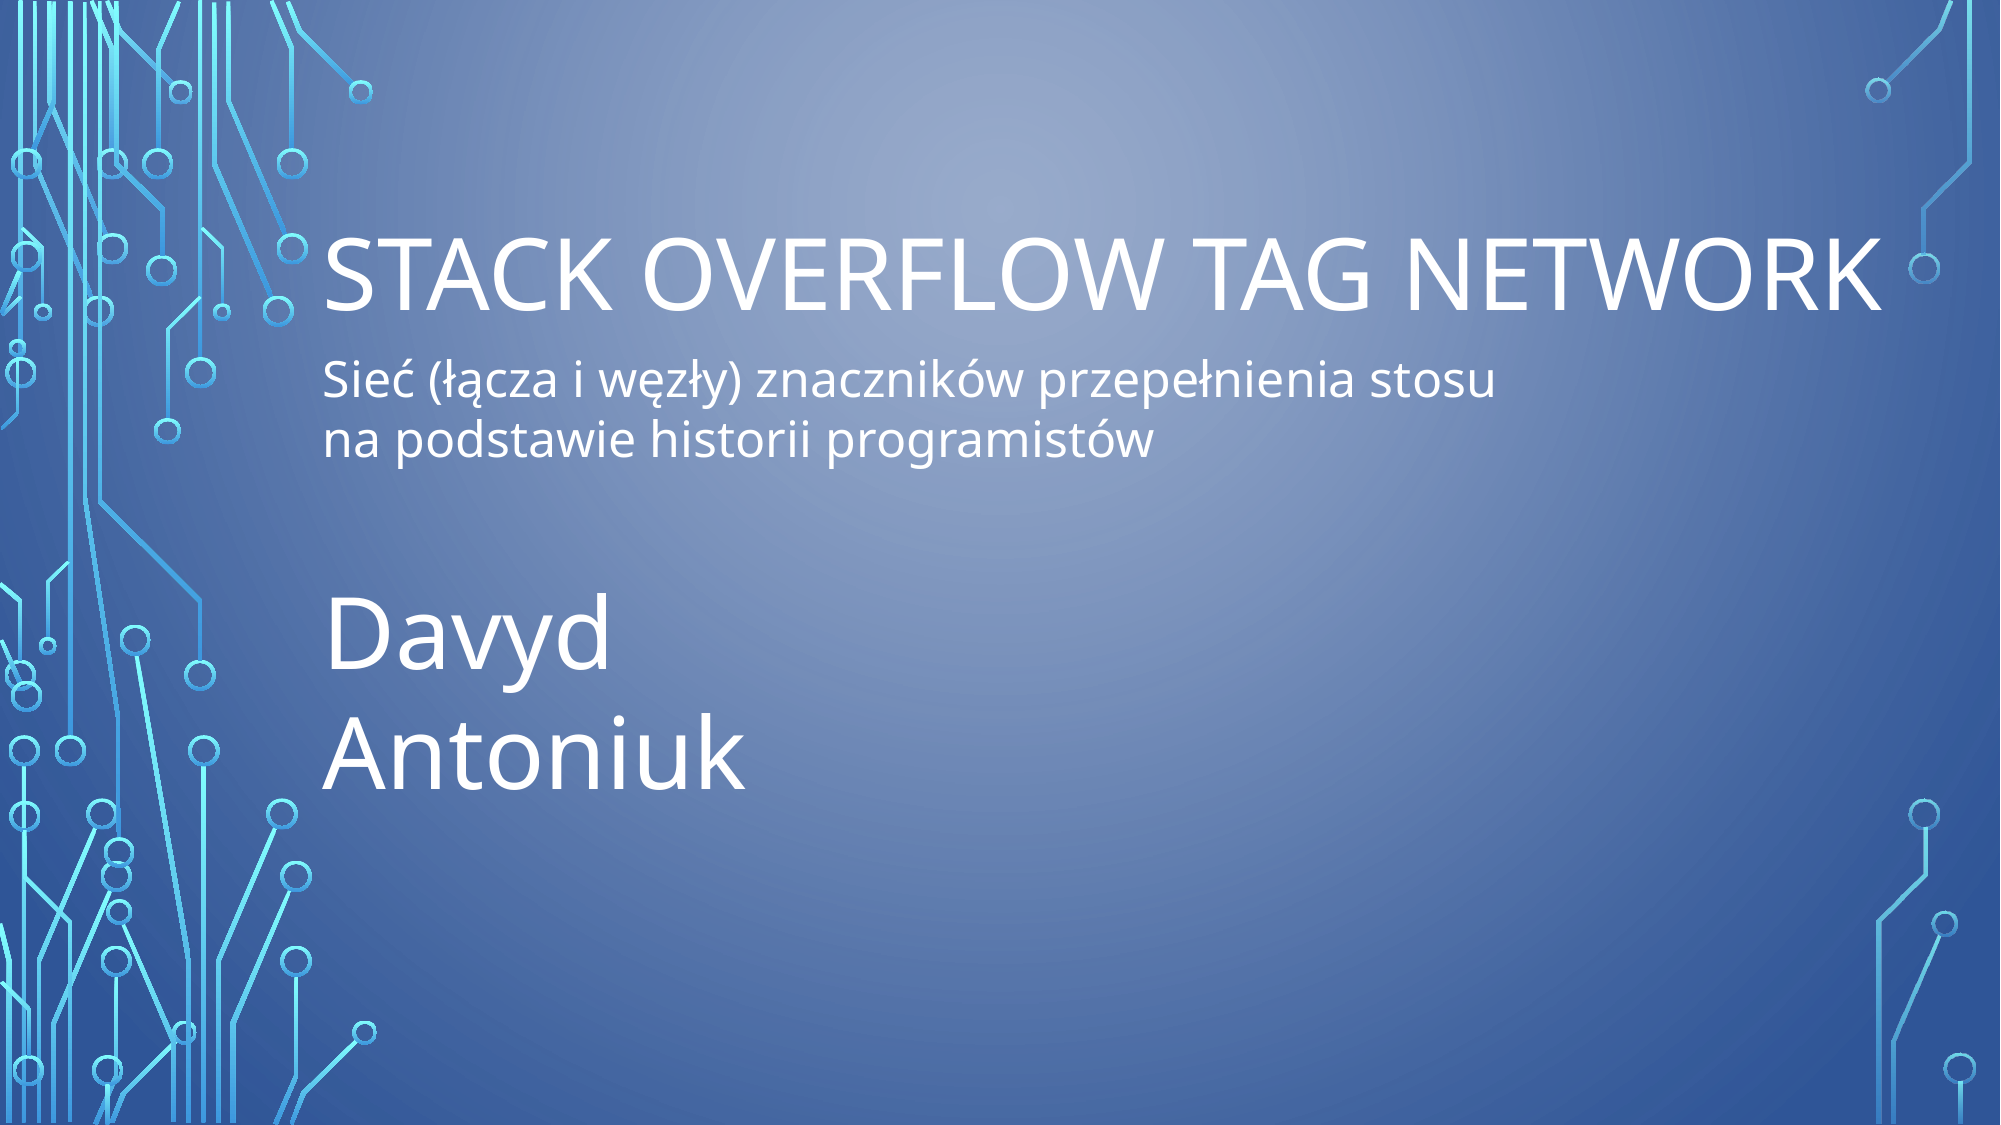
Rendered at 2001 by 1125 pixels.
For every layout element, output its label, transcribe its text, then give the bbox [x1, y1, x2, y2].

text_box Sieć (łącza i węzły) znaczników przepełnienia stosu na podstawie historii programistów [307, 339, 1571, 475]
title Stack Overflow Tag Network [307, 150, 2000, 340]
text_box Davyd Antoniuk [307, 562, 1059, 818]
